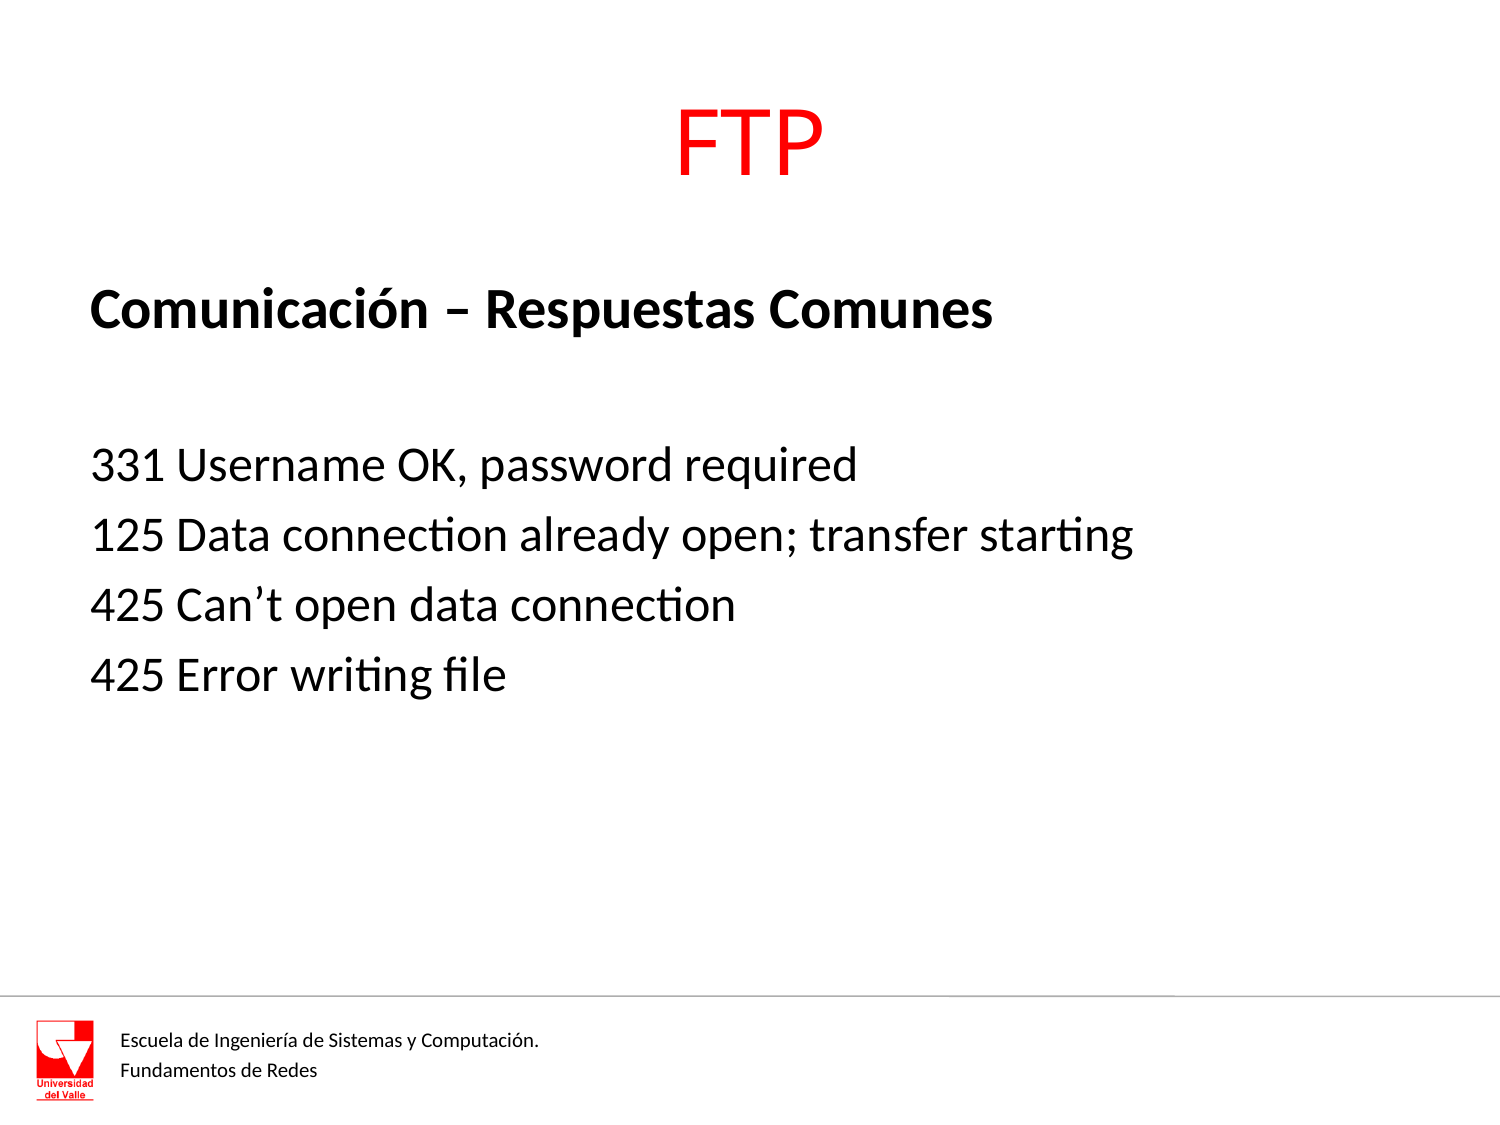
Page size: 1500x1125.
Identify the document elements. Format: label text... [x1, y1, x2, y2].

list Comunicación – Respuestas Comunes 331 Username OK, password required 125 Data connection already open; transfer starting 425 Can’t open data connection 425 Error writing file [75, 262, 1425, 994]
title FTP [75, 45, 1425, 233]
picture [35, 1019, 94, 1101]
